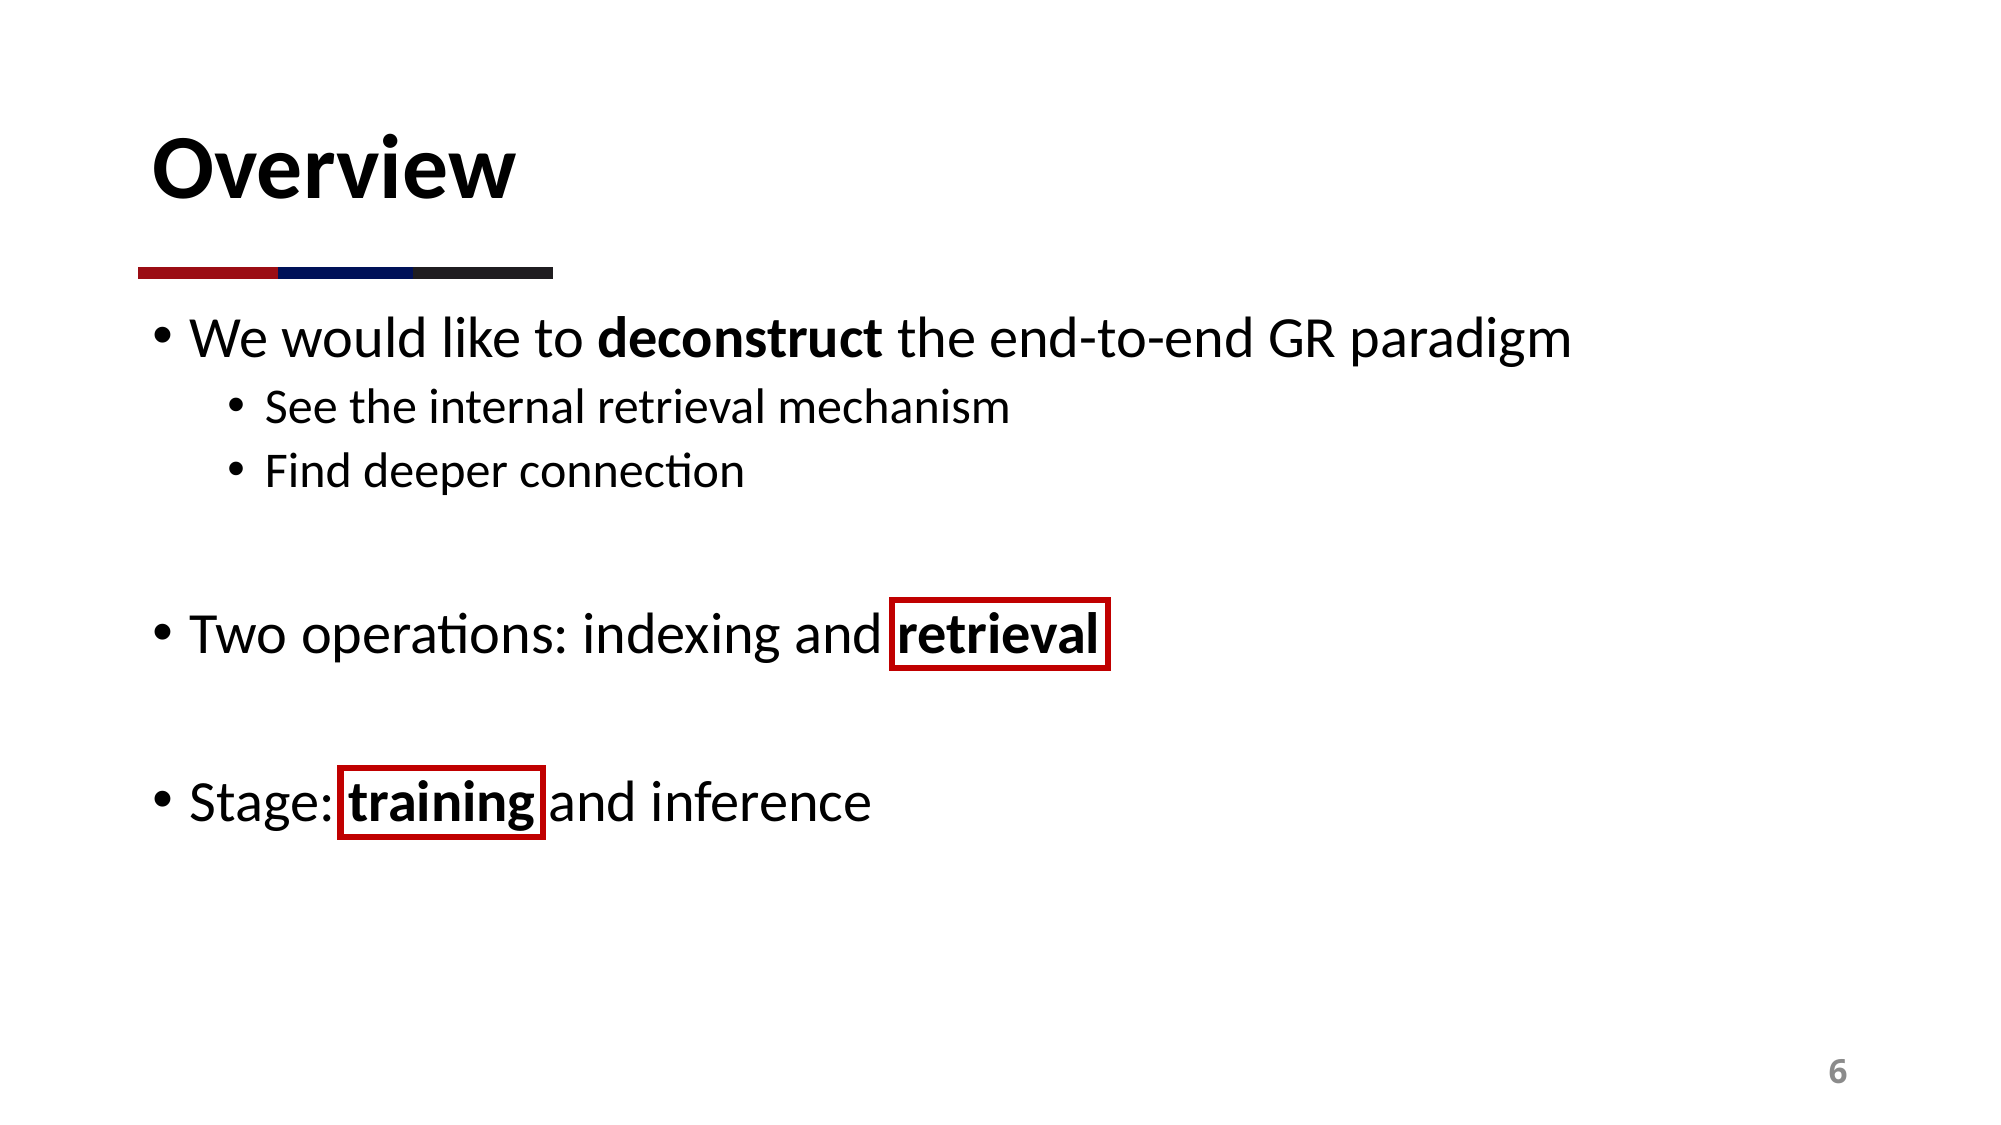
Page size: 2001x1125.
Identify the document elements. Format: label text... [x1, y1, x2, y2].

text_box [340, 767, 544, 838]
list We would like to deconstruct the end-to-end GR paradigm See the internal retrieval mechanism Find deeper connection Two operations: indexing and retrieval Stage: training and inference [137, 299, 1863, 1014]
title Overview [137, 59, 1863, 278]
slide_number 6 [1412, 1042, 1863, 1103]
text_box [891, 599, 1109, 669]
